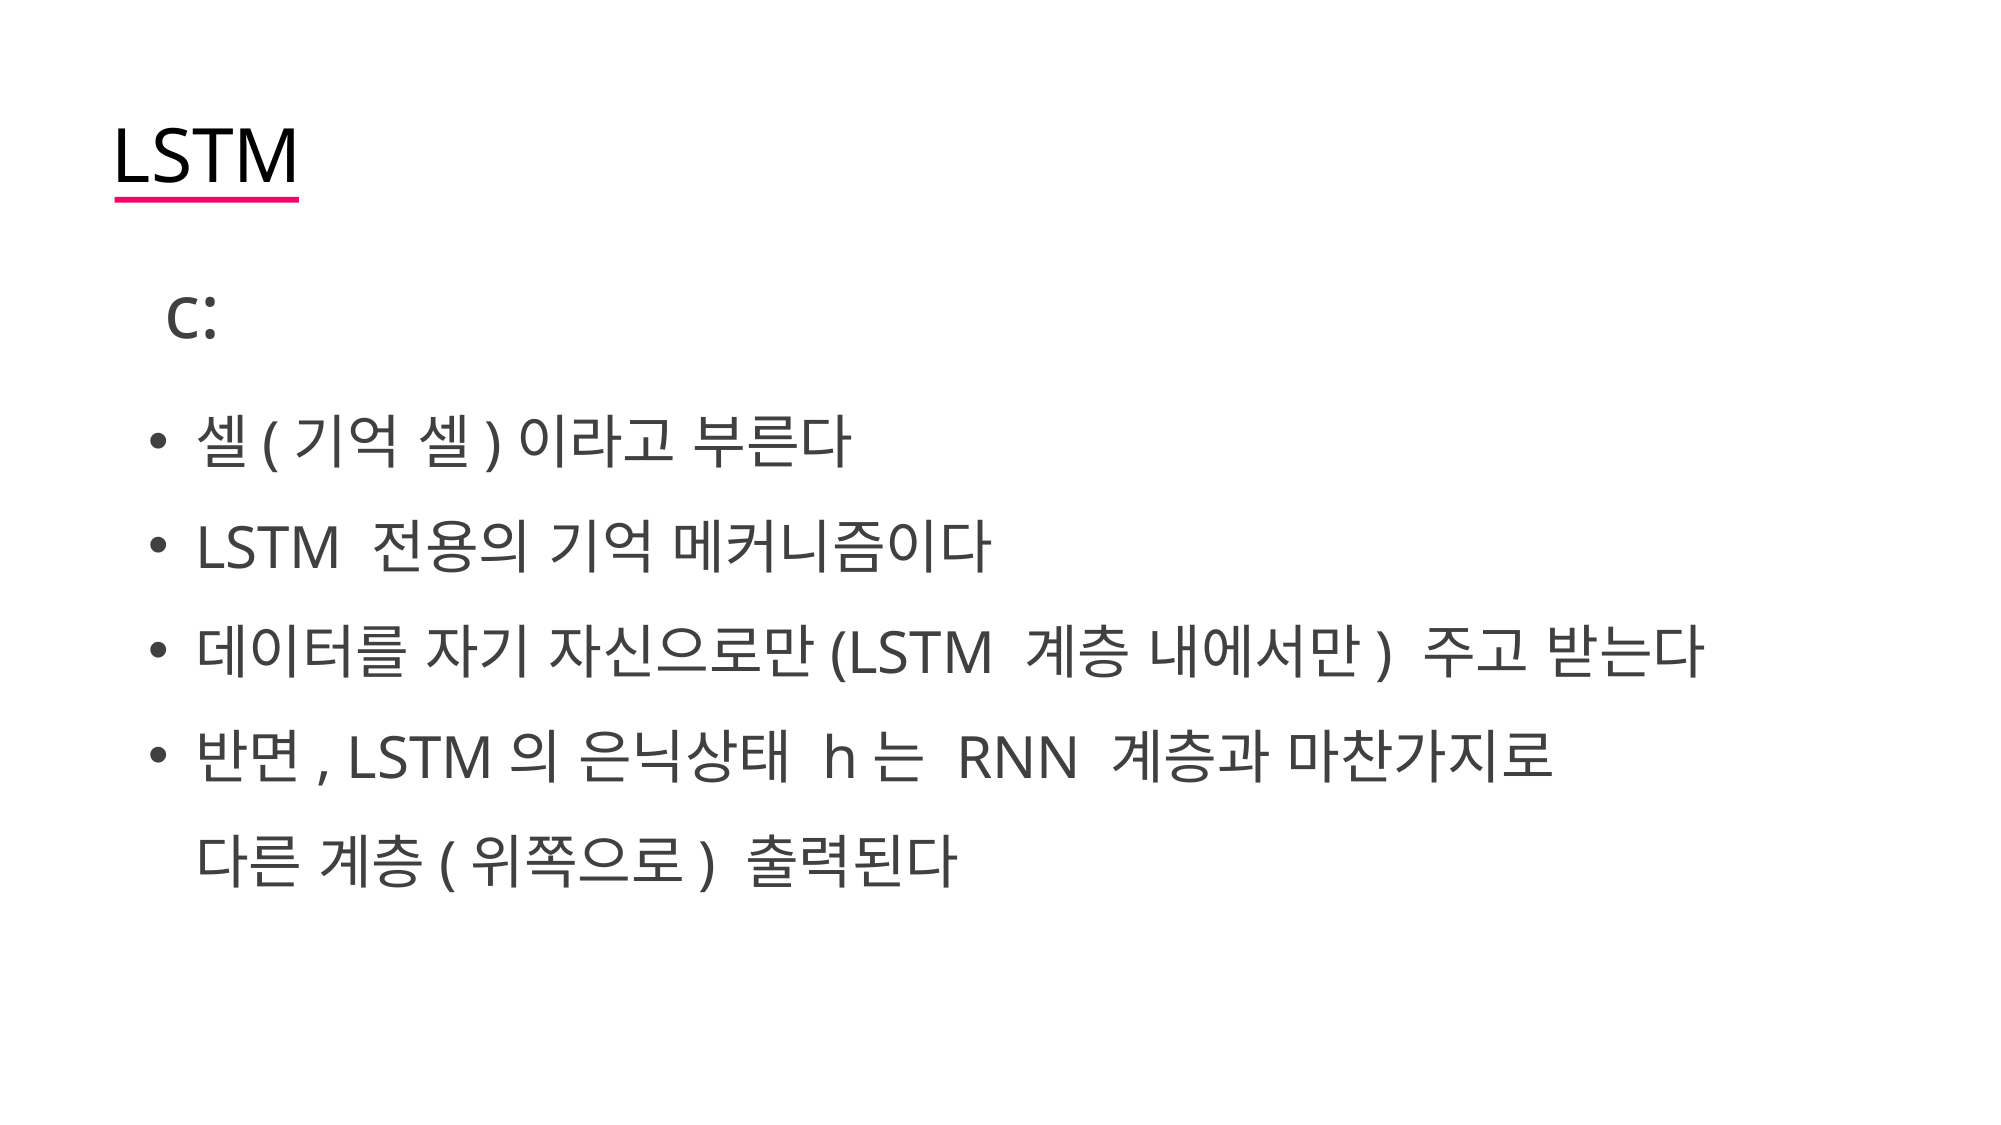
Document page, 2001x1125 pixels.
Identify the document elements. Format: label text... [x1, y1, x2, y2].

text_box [109, 100, 305, 207]
text_box 셀(기억 셀)이라고 부른다 LSTM 전용의 기억 메커니즘이다 데이터를 자기 자신으로만(LSTM 계층 내에서만) 주고 받는다 반면, LSTM의 은닉상태 h는 RNN 계층과 마찬가지로 다른 계층(위쪽으로) 출력된다 [133, 362, 1721, 903]
text_box c: [149, 256, 236, 362]
